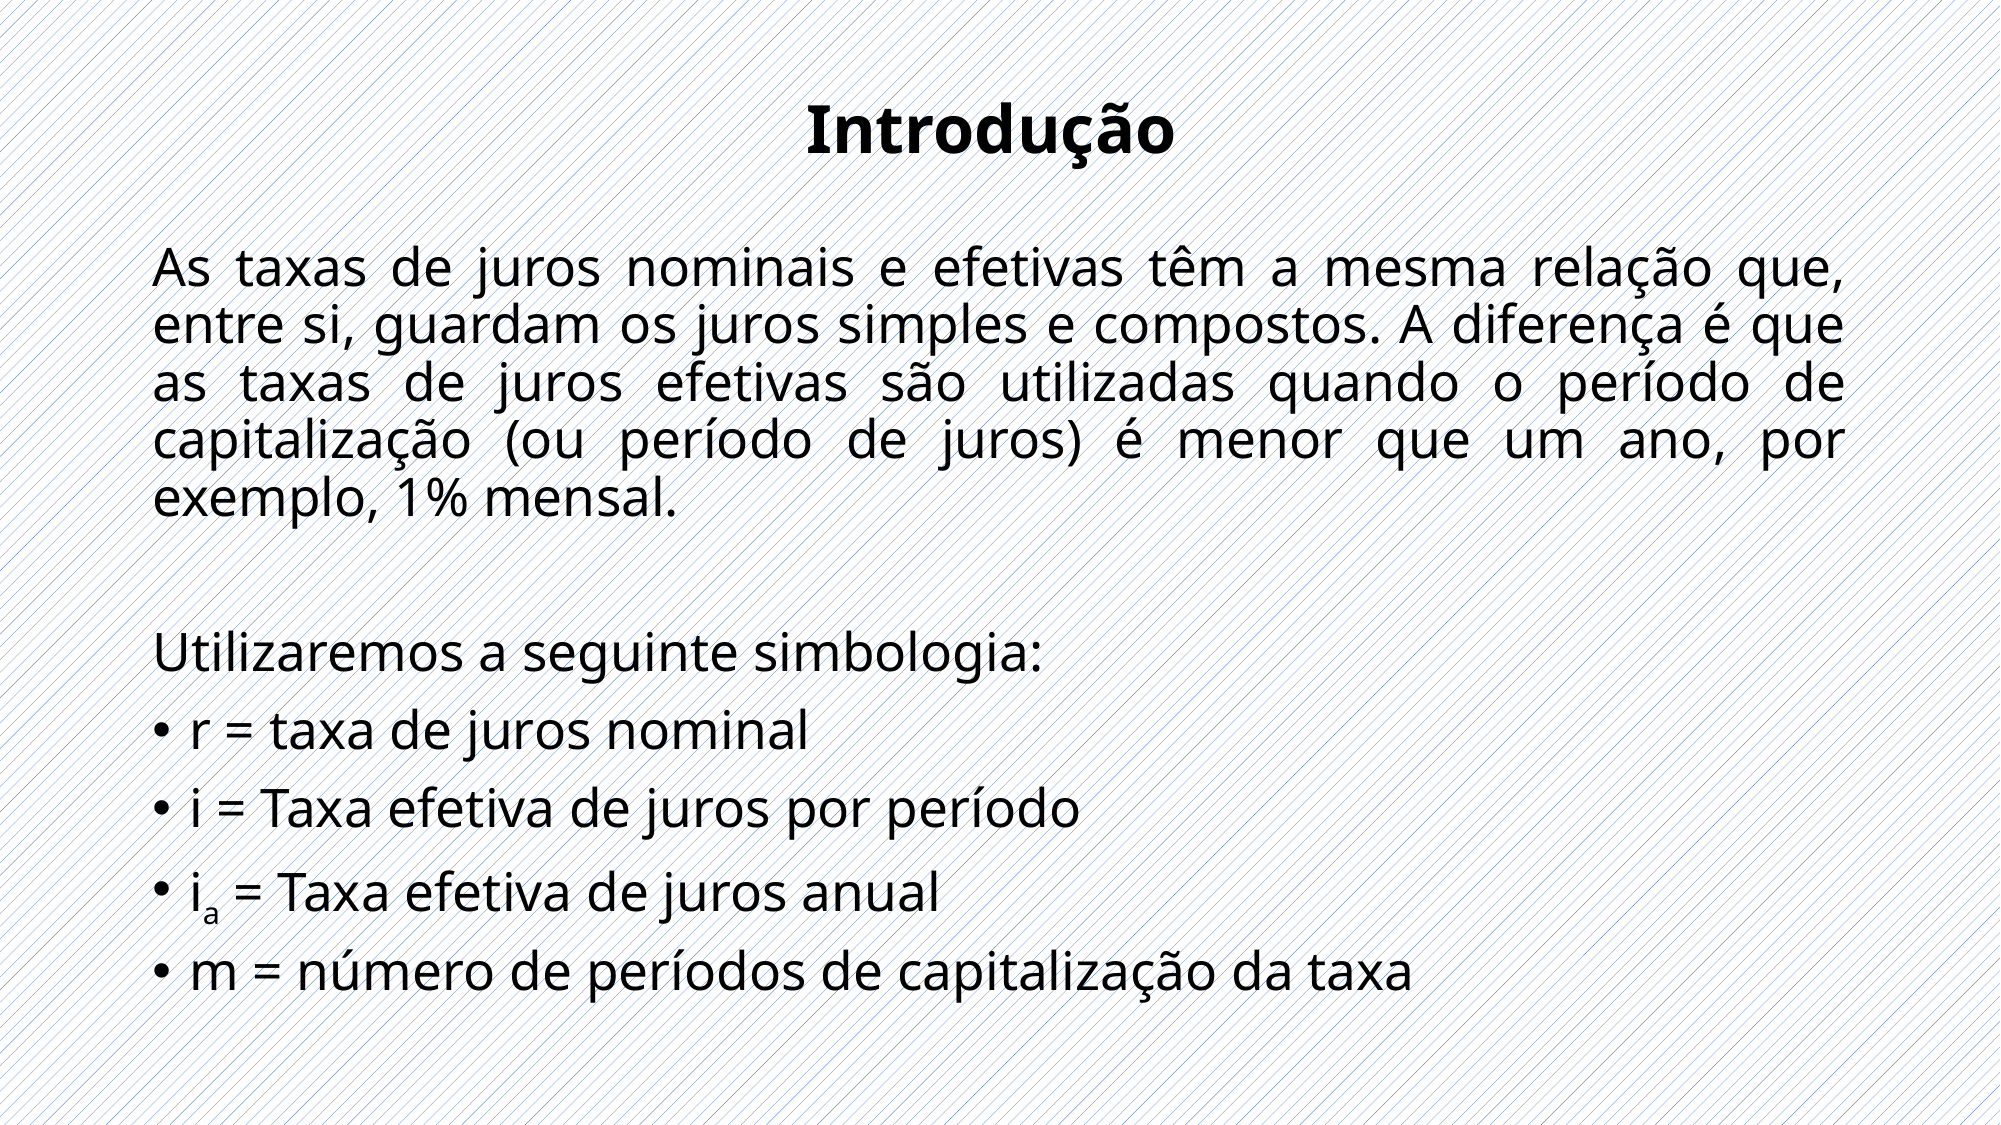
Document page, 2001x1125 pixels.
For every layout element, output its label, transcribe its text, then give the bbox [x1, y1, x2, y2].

list As taxas de juros nominais e efetivas têm a mesma relação que, entre si, guardam os juros simples e compostos. A diferença é que as taxas de juros efetivas são utilizadas quando o período de capitalização (ou período de juros) é menor que um ano, por exemplo, 1% mensal. Utilizaremos a seguinte simbologia: r = taxa de juros nominal i = Taxa efetiva de juros por período ia = Taxa efetiva de juros anual m = número de períodos de capitalização da taxa [137, 233, 1863, 1014]
title Introdução [137, 59, 1863, 204]
